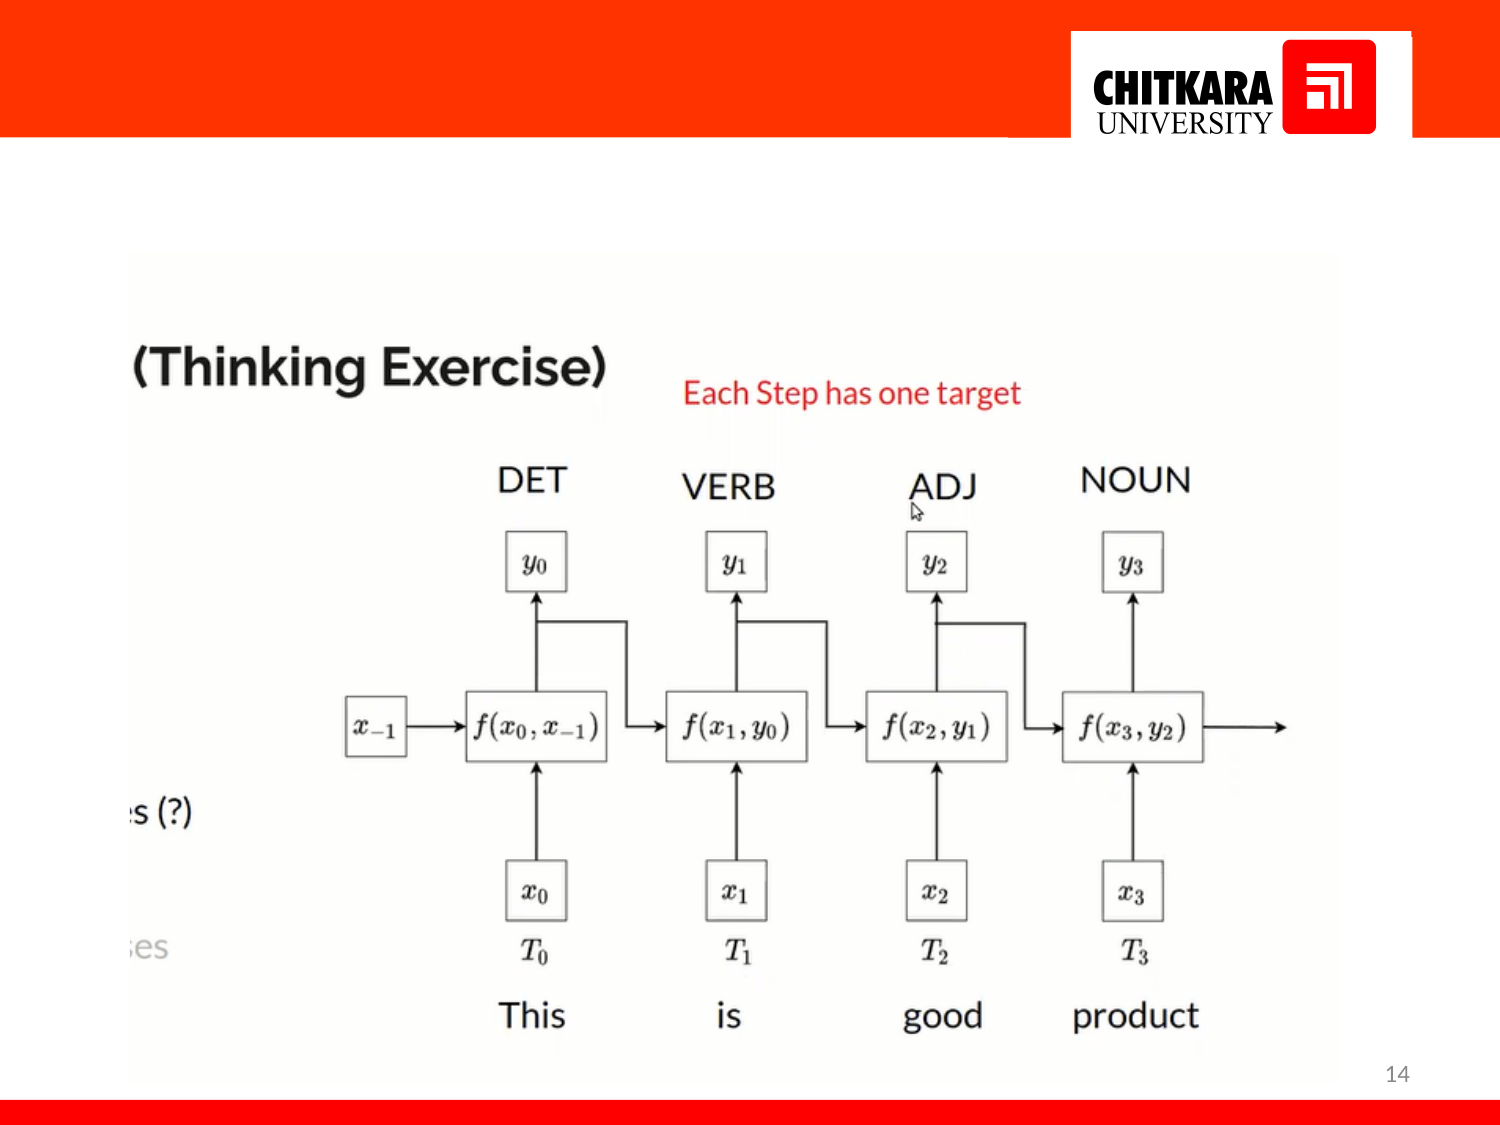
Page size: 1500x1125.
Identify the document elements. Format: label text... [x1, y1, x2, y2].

picture [129, 252, 1338, 1085]
slide_number 14 [1074, 1042, 1425, 1103]
picture [1074, 37, 1391, 138]
